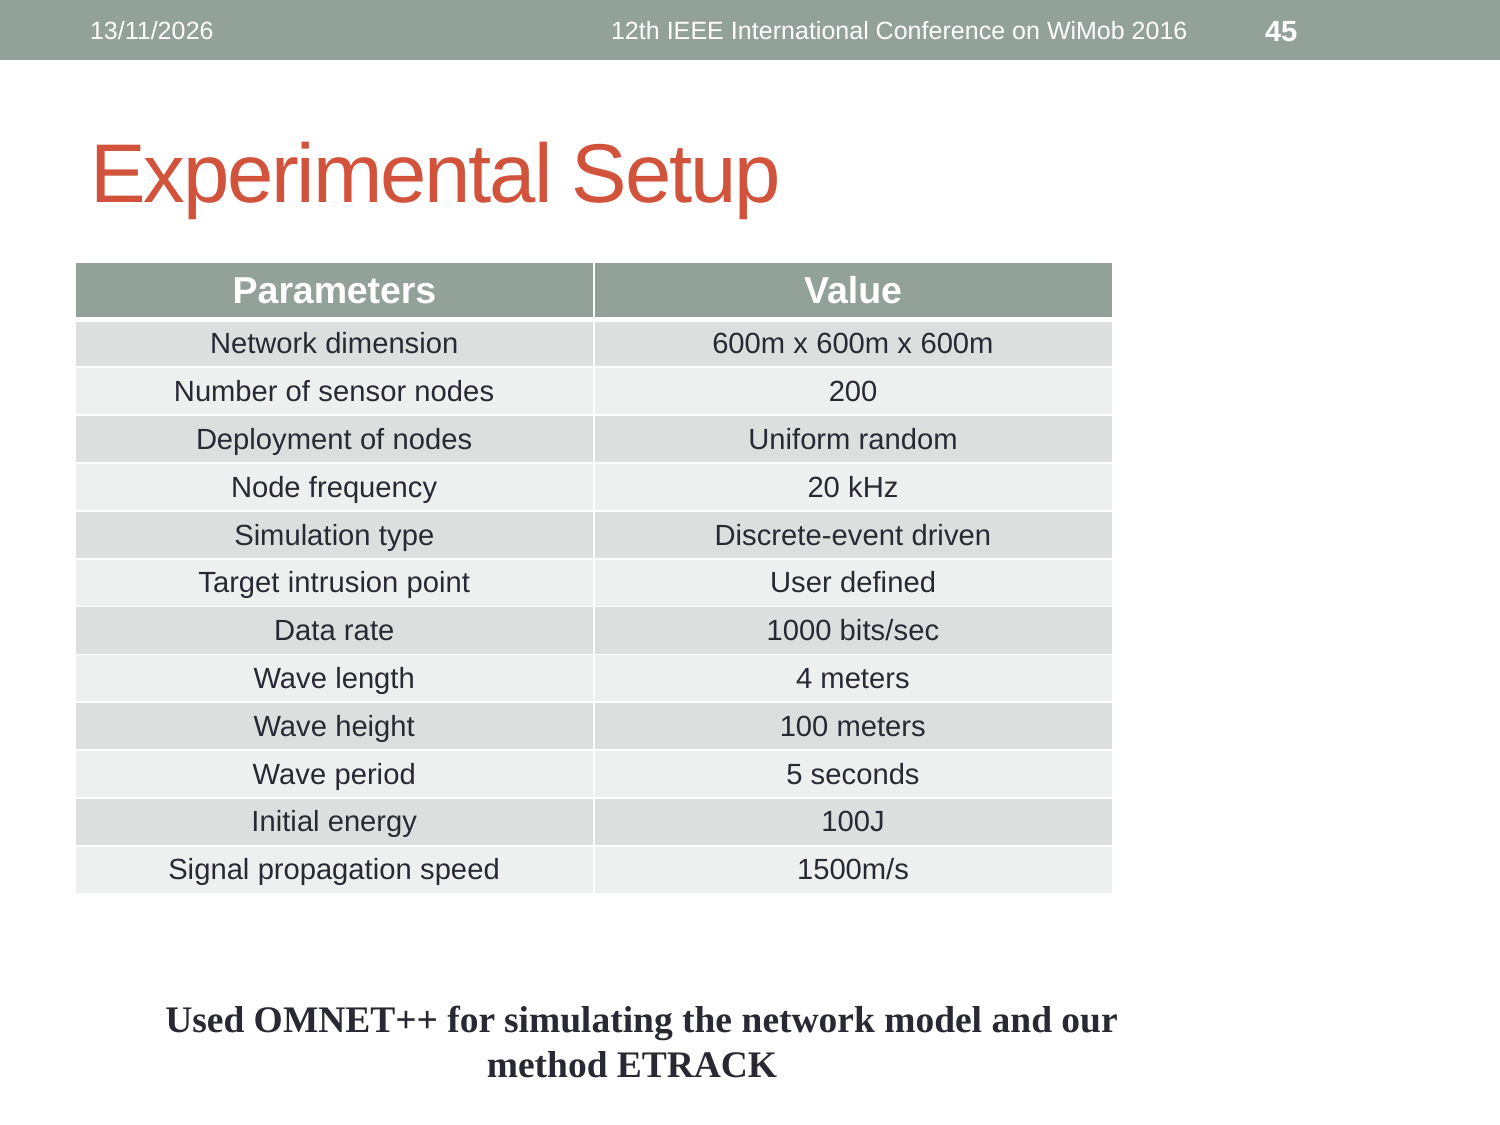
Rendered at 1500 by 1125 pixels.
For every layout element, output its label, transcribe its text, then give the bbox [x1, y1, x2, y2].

table_cell 100J [595, 799, 1112, 845]
table_cell Wave height [76, 703, 593, 749]
table_cell Node frequency [76, 464, 593, 510]
table_cell 5 seconds [595, 751, 1112, 797]
table_cell 200 [595, 368, 1112, 414]
slide_number 45 [1250, 3, 1425, 57]
table_cell 600m x 600m x 600m [595, 322, 1112, 366]
title Experimental Setup [75, 87, 1425, 250]
table_header Value [595, 263, 1112, 317]
table_cell Initial energy [76, 799, 593, 845]
table_cell 100 meters [595, 703, 1112, 749]
table_cell Number of sensor nodes [76, 368, 593, 414]
table_cell 20 kHz [595, 464, 1112, 510]
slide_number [75, 3, 550, 57]
text_box Used OMNET++ for simulating the network model and our method ETRACK [87, 987, 1177, 1093]
table_cell 4 meters [595, 655, 1112, 701]
table_cell User defined [595, 560, 1112, 606]
table_cell 1000 bits/sec [595, 607, 1112, 654]
table_cell Uniform random [595, 416, 1112, 462]
table_cell 1500m/s [595, 847, 1112, 893]
table_cell Target intrusion point [76, 560, 593, 606]
table_cell Discrete-event driven [595, 512, 1112, 558]
table_cell Simulation type [76, 512, 593, 558]
table_cell Network dimension [76, 322, 593, 366]
table_cell Deployment of nodes [76, 416, 593, 462]
table_header Parameters [76, 263, 593, 317]
table_cell Signal propagation speed [76, 847, 593, 893]
footer 12th IEEE International Conference on WiMob 2016 [562, 3, 1238, 57]
table_cell Data rate [76, 607, 593, 654]
table_cell Wave period [76, 751, 593, 797]
table_cell Wave length [76, 655, 593, 701]
